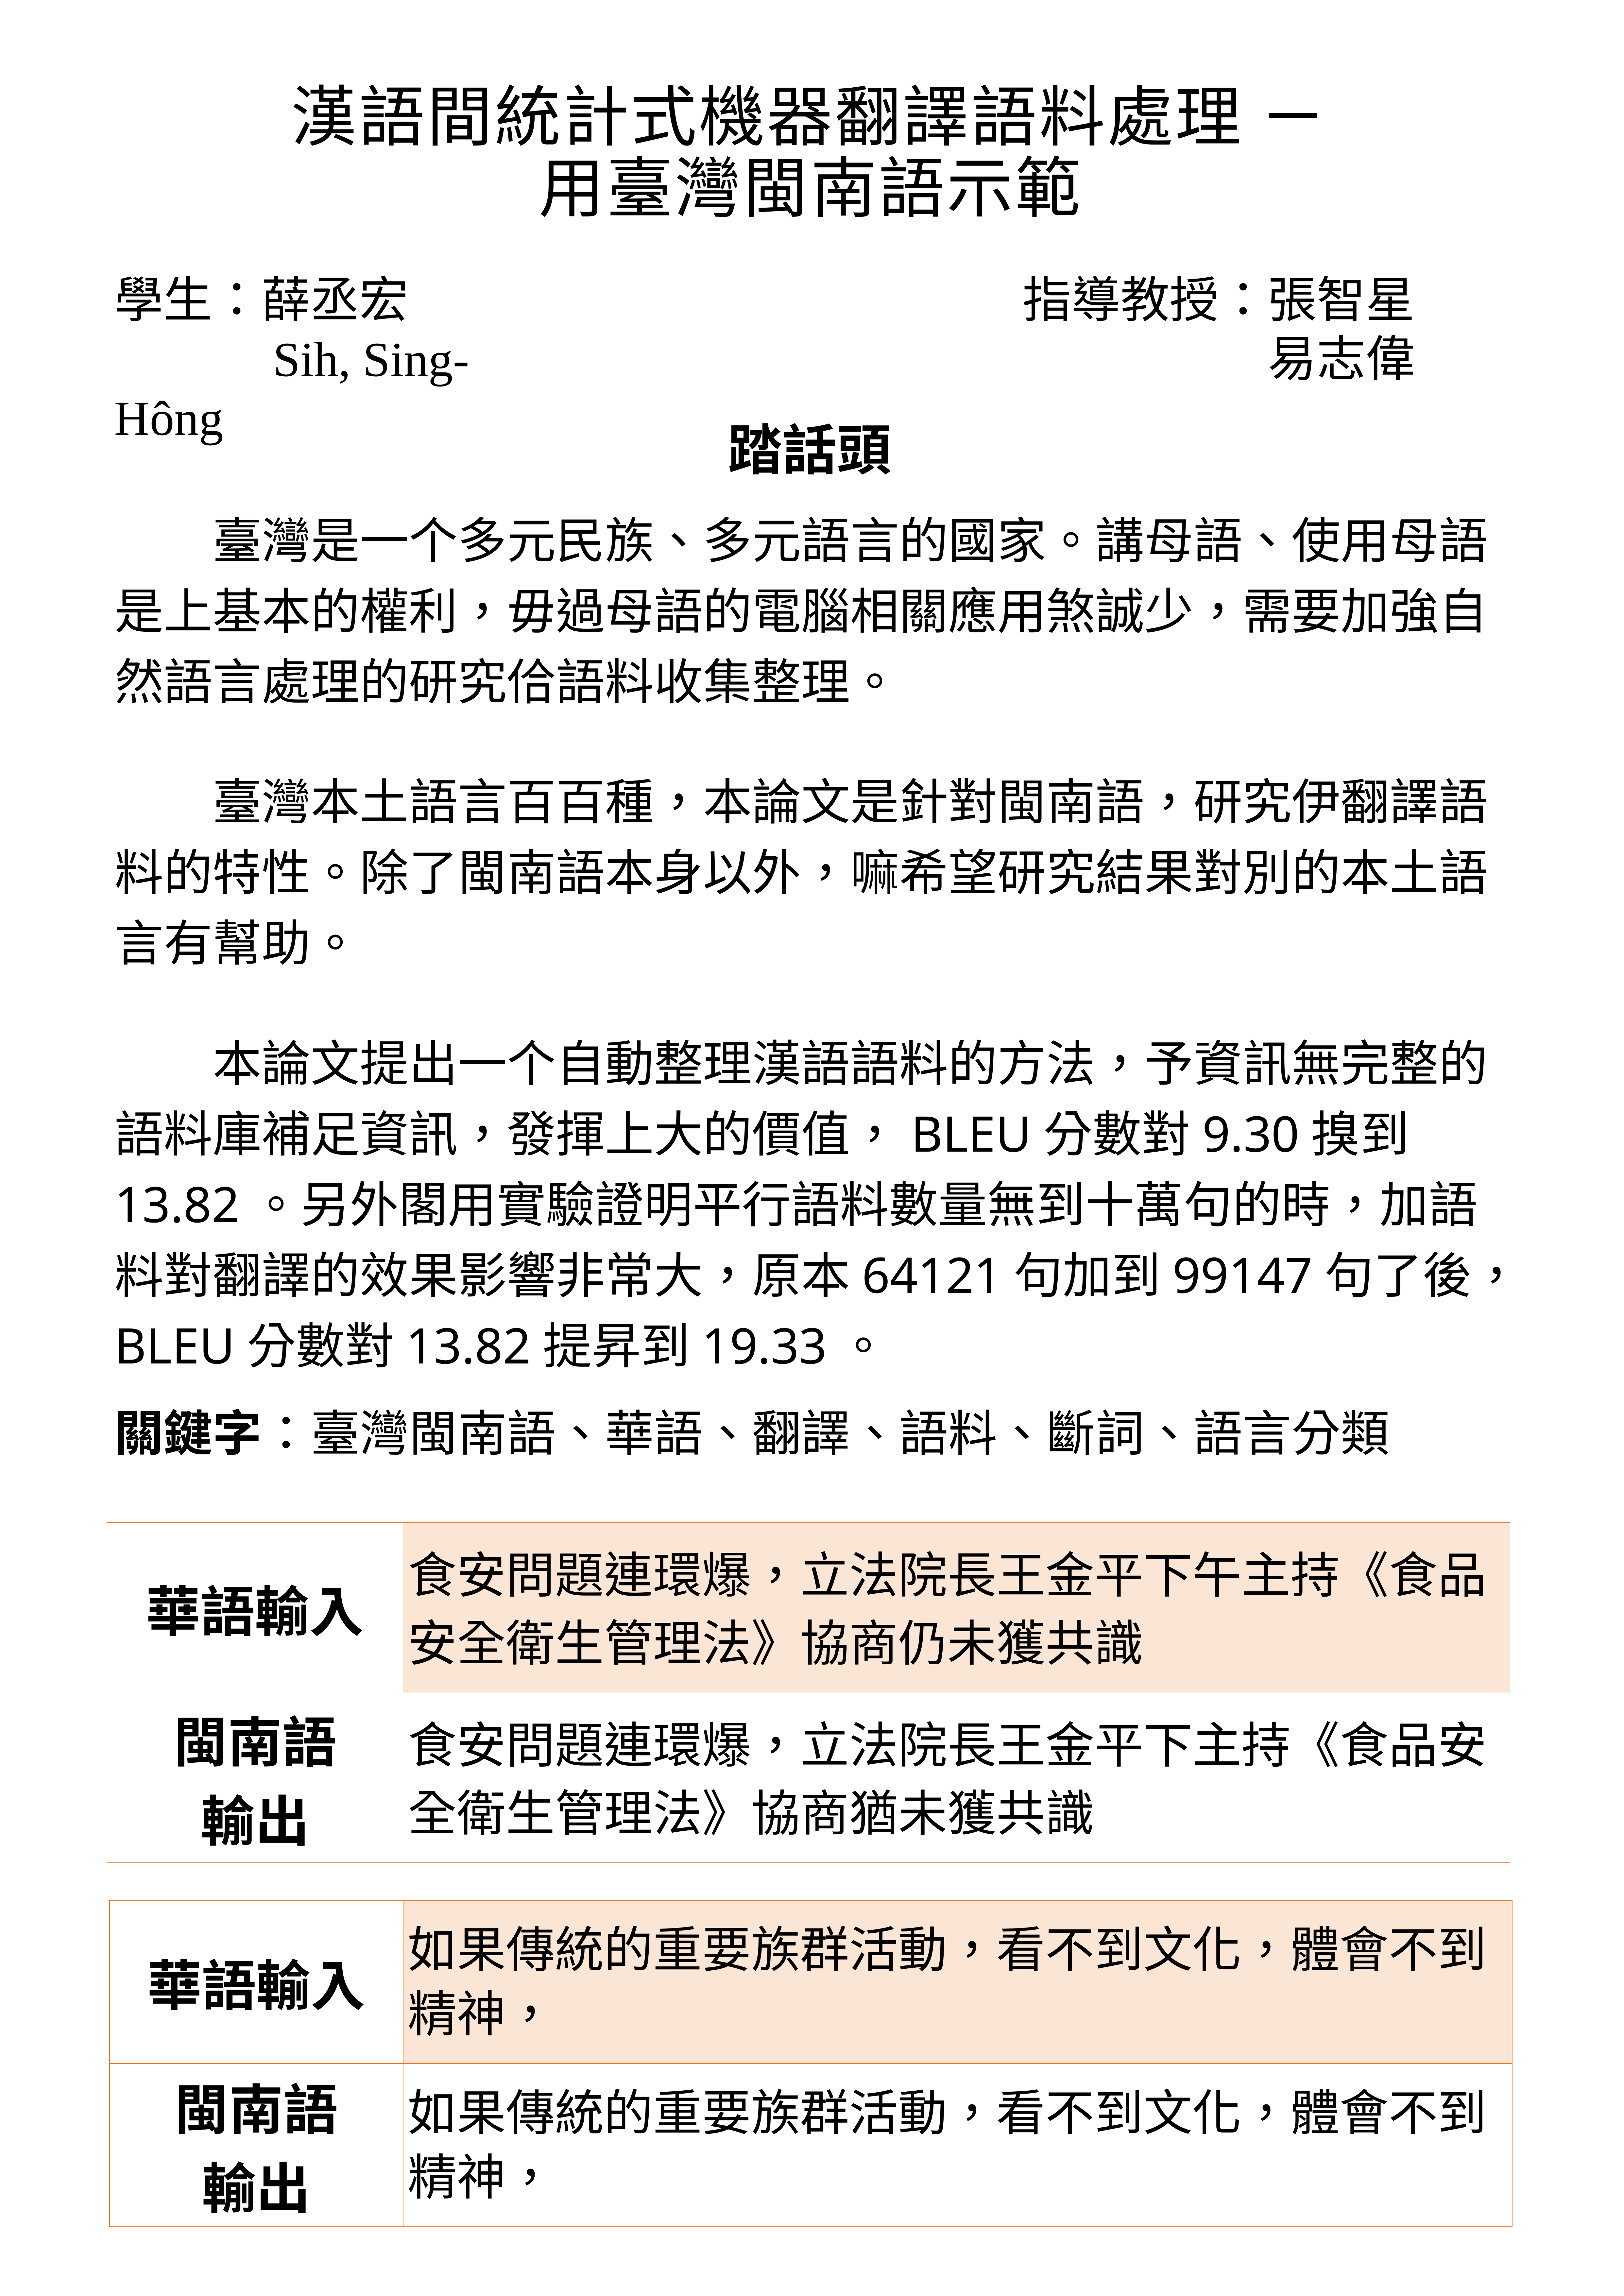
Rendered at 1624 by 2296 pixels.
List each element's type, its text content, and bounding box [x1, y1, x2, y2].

text_box 指導教授：張智星 易志偉 [1017, 266, 1420, 389]
table_cell 閩南語 輸出 [107, 1692, 403, 1862]
table_cell 閩南語 輸出 [110, 2064, 403, 2226]
title 漢語間統計式機器翻譯語料處理 － 用臺灣閩南語示範 [110, 53, 1510, 256]
table_cell 如果傳統的重要族群活動，看不到文化，體會不到精神， [403, 2064, 1512, 2226]
table_header 如果傳統的重要族群活動，看不到文化，體會不到精神， [403, 1901, 1512, 2063]
table_header 華語輸入 [107, 1523, 403, 1692]
table_header 華語輸入 [110, 1901, 403, 2063]
table_cell 食安問題連環爆，立法院長王金平下主持《食品安全衛生管理法》協商猶未獲共識 [403, 1692, 1510, 1862]
table_header 食安問題連環爆，立法院長王金平下午主持《食品安全衛生管理法》協商仍未獲共識 [403, 1523, 1510, 1692]
text_box 學生：薛丞宏 Sih, Sing-Hông [110, 266, 576, 448]
list 踏話頭 臺灣是一个多元民族、多元語言的國家。講母語、使用母語是上基本的權利，毋過母語的電腦相關應用煞誠少，需要加強自然語言處理的研究佮語料收集整理。 臺灣本土語言百百種，本論文是針對閩南語，研究伊翻譯語料的特性。除了閩南語本身以外，嘛希望研究結果對別的本土語言有幫助。 本論文提出一个自動整理漢語語料的方法，予資訊無完整的語料庫補足資訊，發揮上大的價值，BLEU分數對9.30搝到13.82。另外閣用實驗證明平行語料數量無到十萬句的時，加語料對翻譯的效果影響非常大，原本64121句加到99147句了後，BLEU分數對13.82提昇到19.33。 關鍵字：臺灣閩南語、華語、翻譯、語料、斷詞、語言分類 [110, 400, 1510, 1508]
